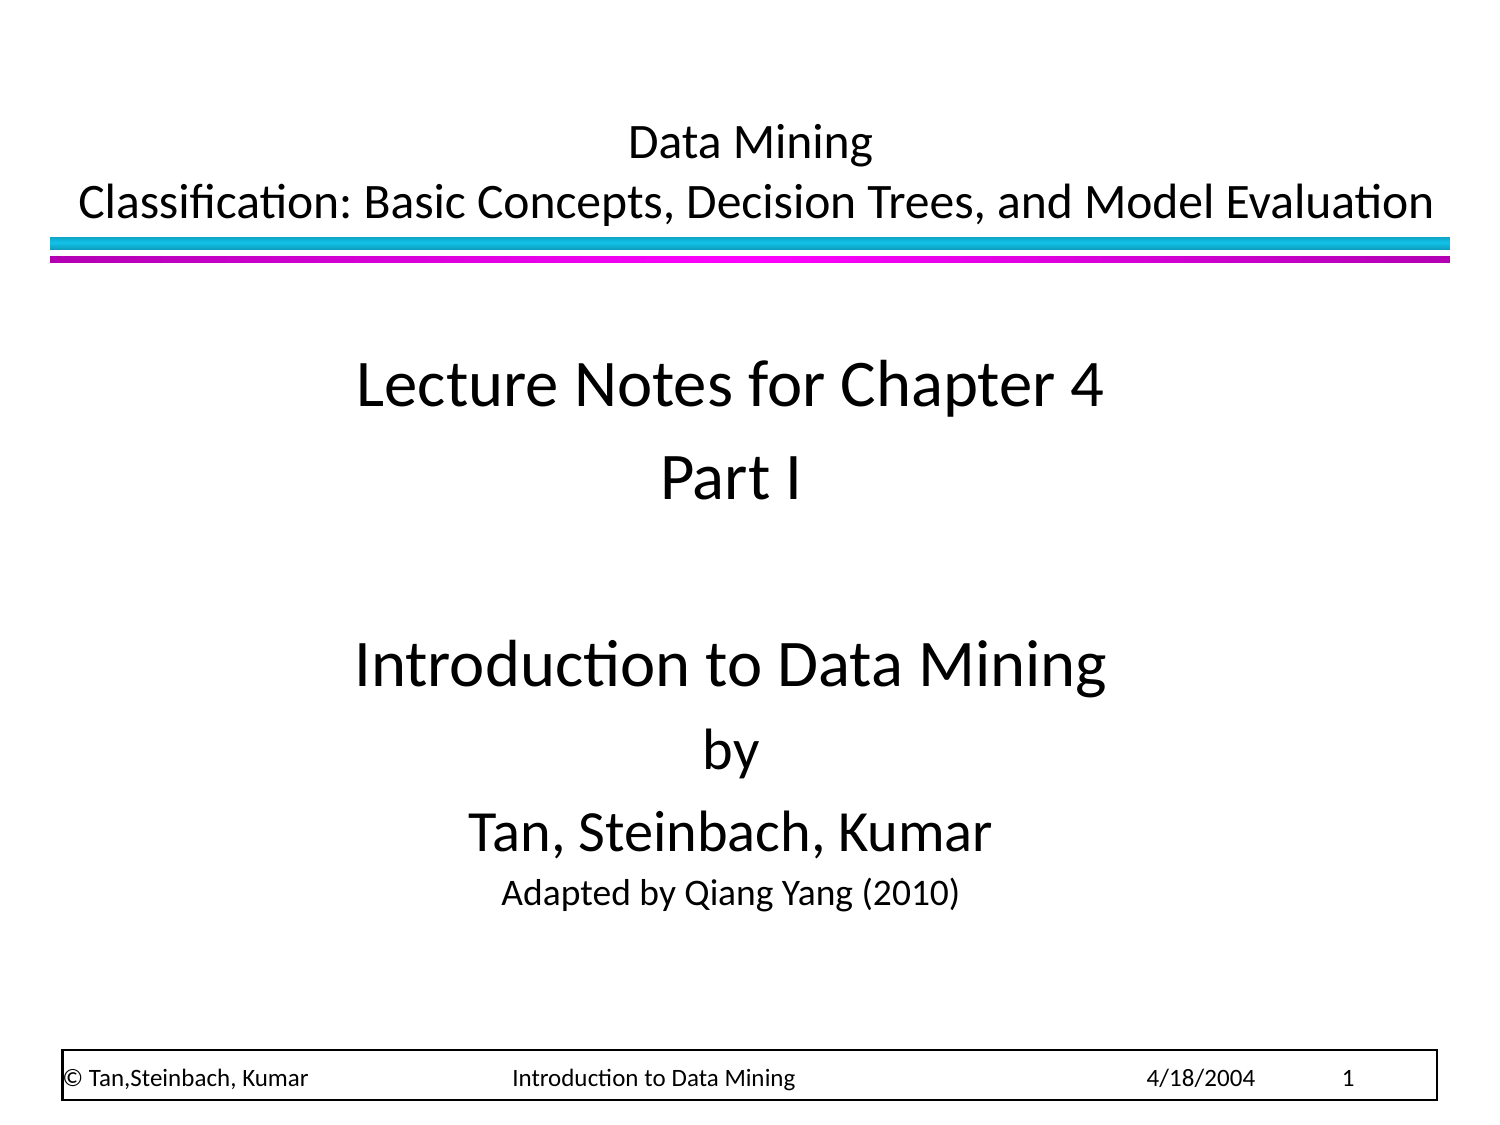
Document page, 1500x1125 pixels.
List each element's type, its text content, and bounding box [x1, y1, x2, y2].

text_box Lecture Notes for Chapter 4 Part I Introduction to Data Mining by Tan, Steinbach, Kumar Adapted by Qiang Yang (2010) [62, 332, 1400, 1049]
title Data Mining Classification: Basic Concepts, Decision Trees, and Model Evaluation [37, 99, 1476, 238]
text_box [62, 1049, 1438, 1101]
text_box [49, 237, 1451, 263]
